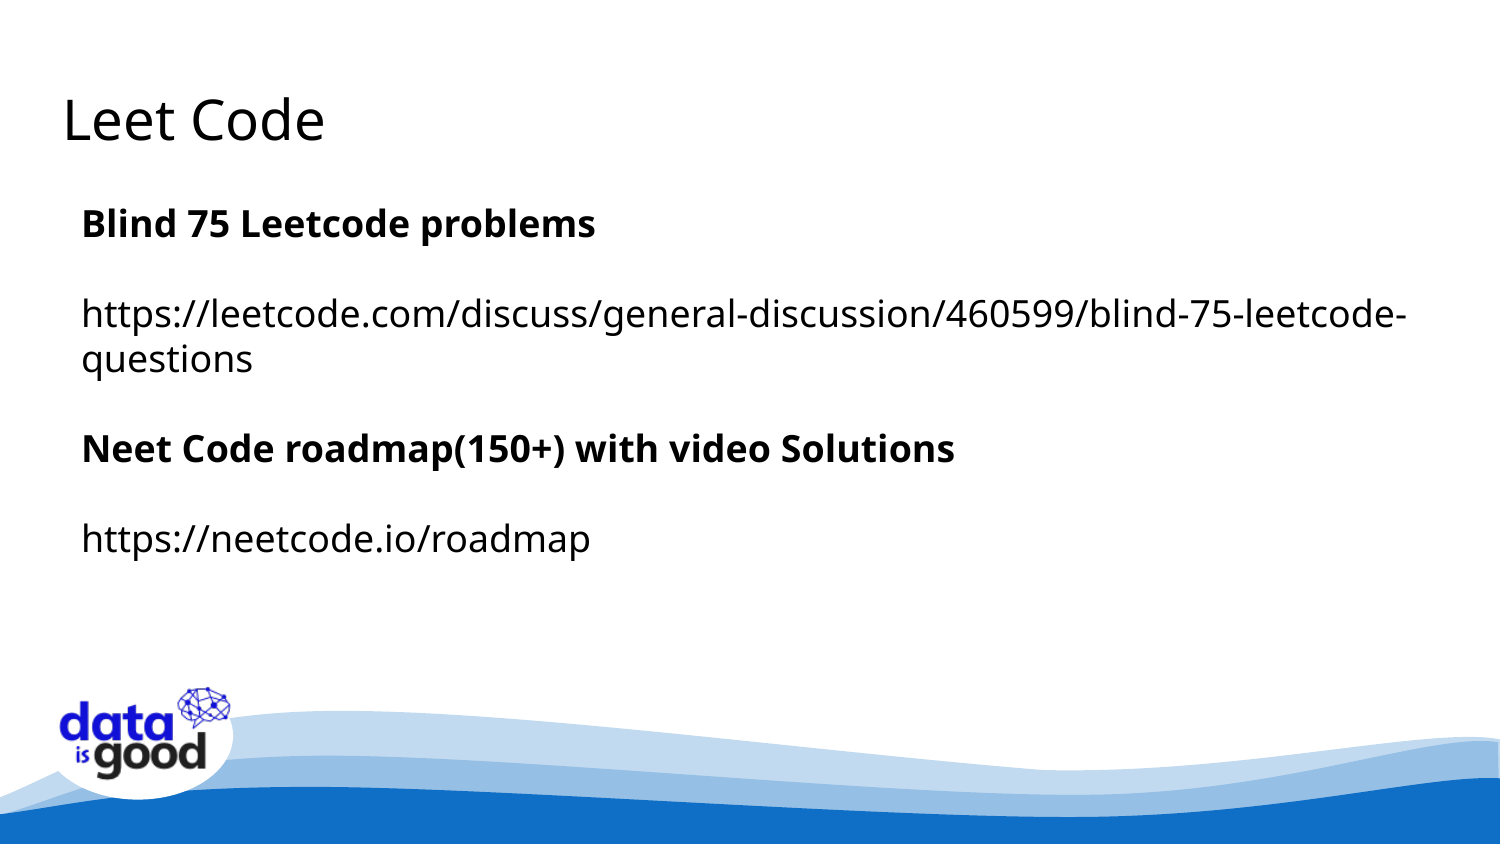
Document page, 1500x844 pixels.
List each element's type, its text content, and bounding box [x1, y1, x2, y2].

list Blind 75 Leetcode problems https://leetcode.com/discuss/general-discussion/460599/blind-75-leetcode-questions Neet Code roadmap(150+) with video Solutions https://neetcode.io/roadmap [51, 189, 1449, 750]
picture [58, 750, 231, 804]
title Leet Code [51, 72, 1449, 167]
